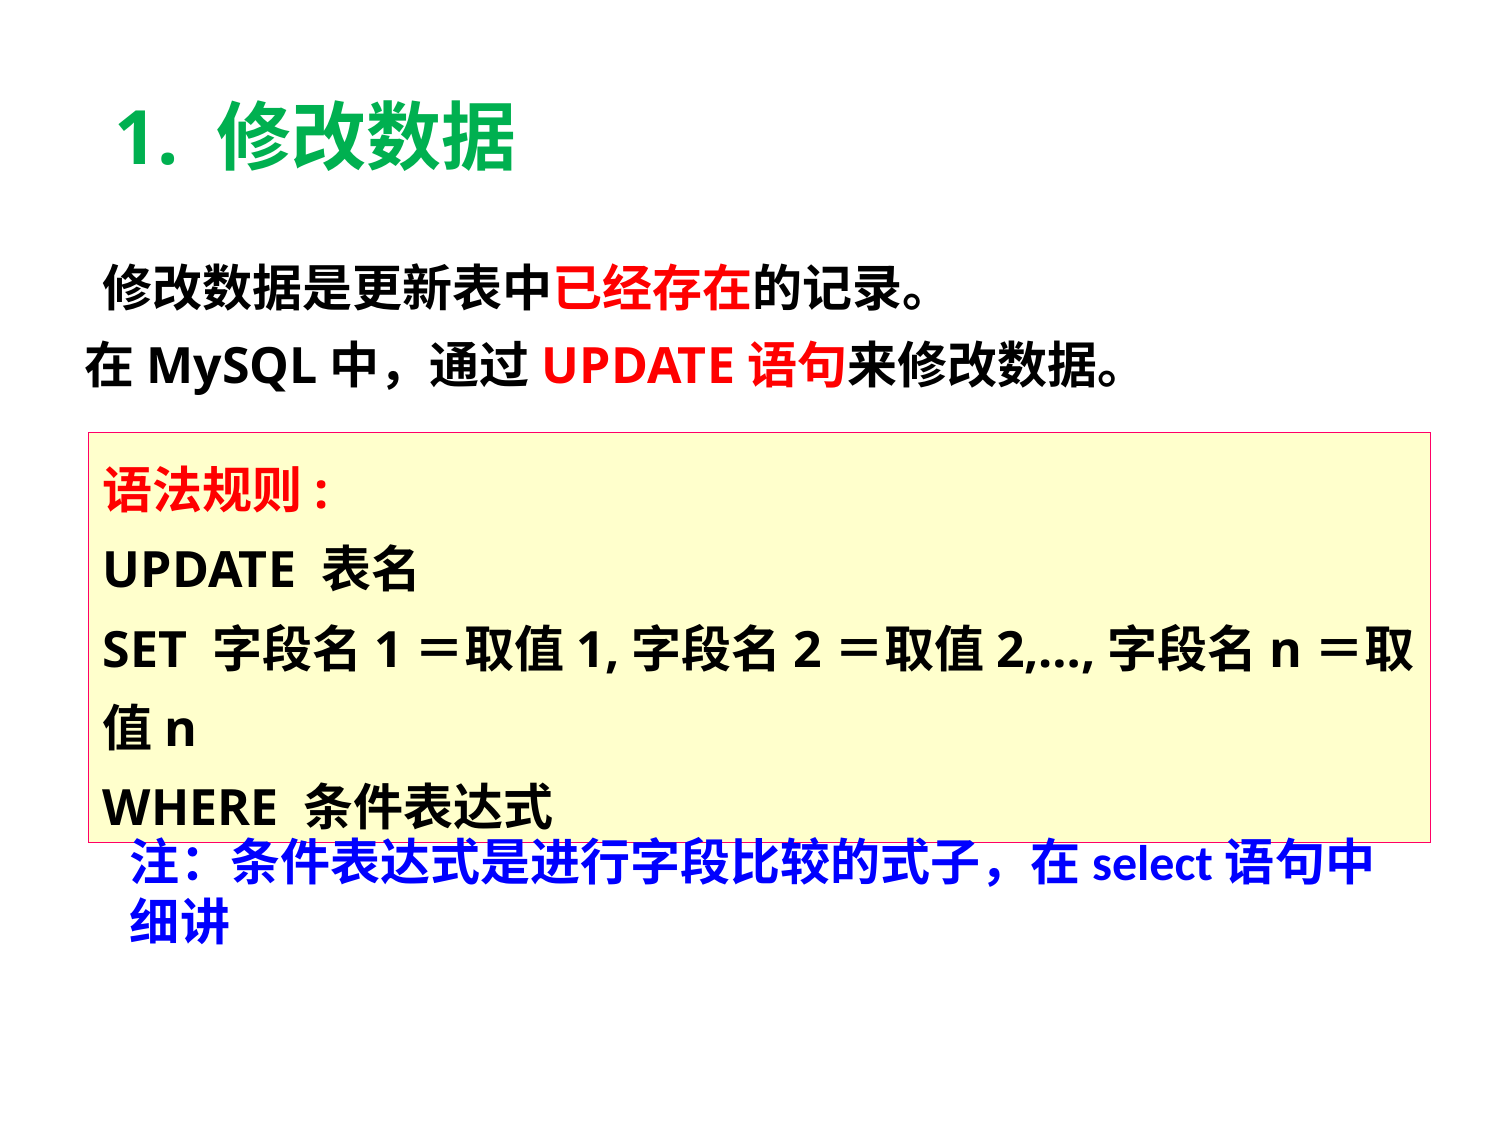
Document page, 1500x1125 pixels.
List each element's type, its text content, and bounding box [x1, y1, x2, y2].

text_box 在MySQL中，通过UPDATE语句来修改数据。 [69, 326, 1162, 402]
text_box 修改数据是更新表中已经存在的记录。 [87, 189, 968, 324]
text_box 注：条件表达式是进行字段比较的式子，在select语句中细讲 [115, 823, 1393, 958]
text_box 语法规则: UPDATE 表名 SET 字段名1＝取值1,字段名2＝取值2,…,字段名n＝取值n WHERE 条件表达式 [88, 432, 1431, 843]
text_box 1. 修改数据 [24, 37, 1464, 188]
